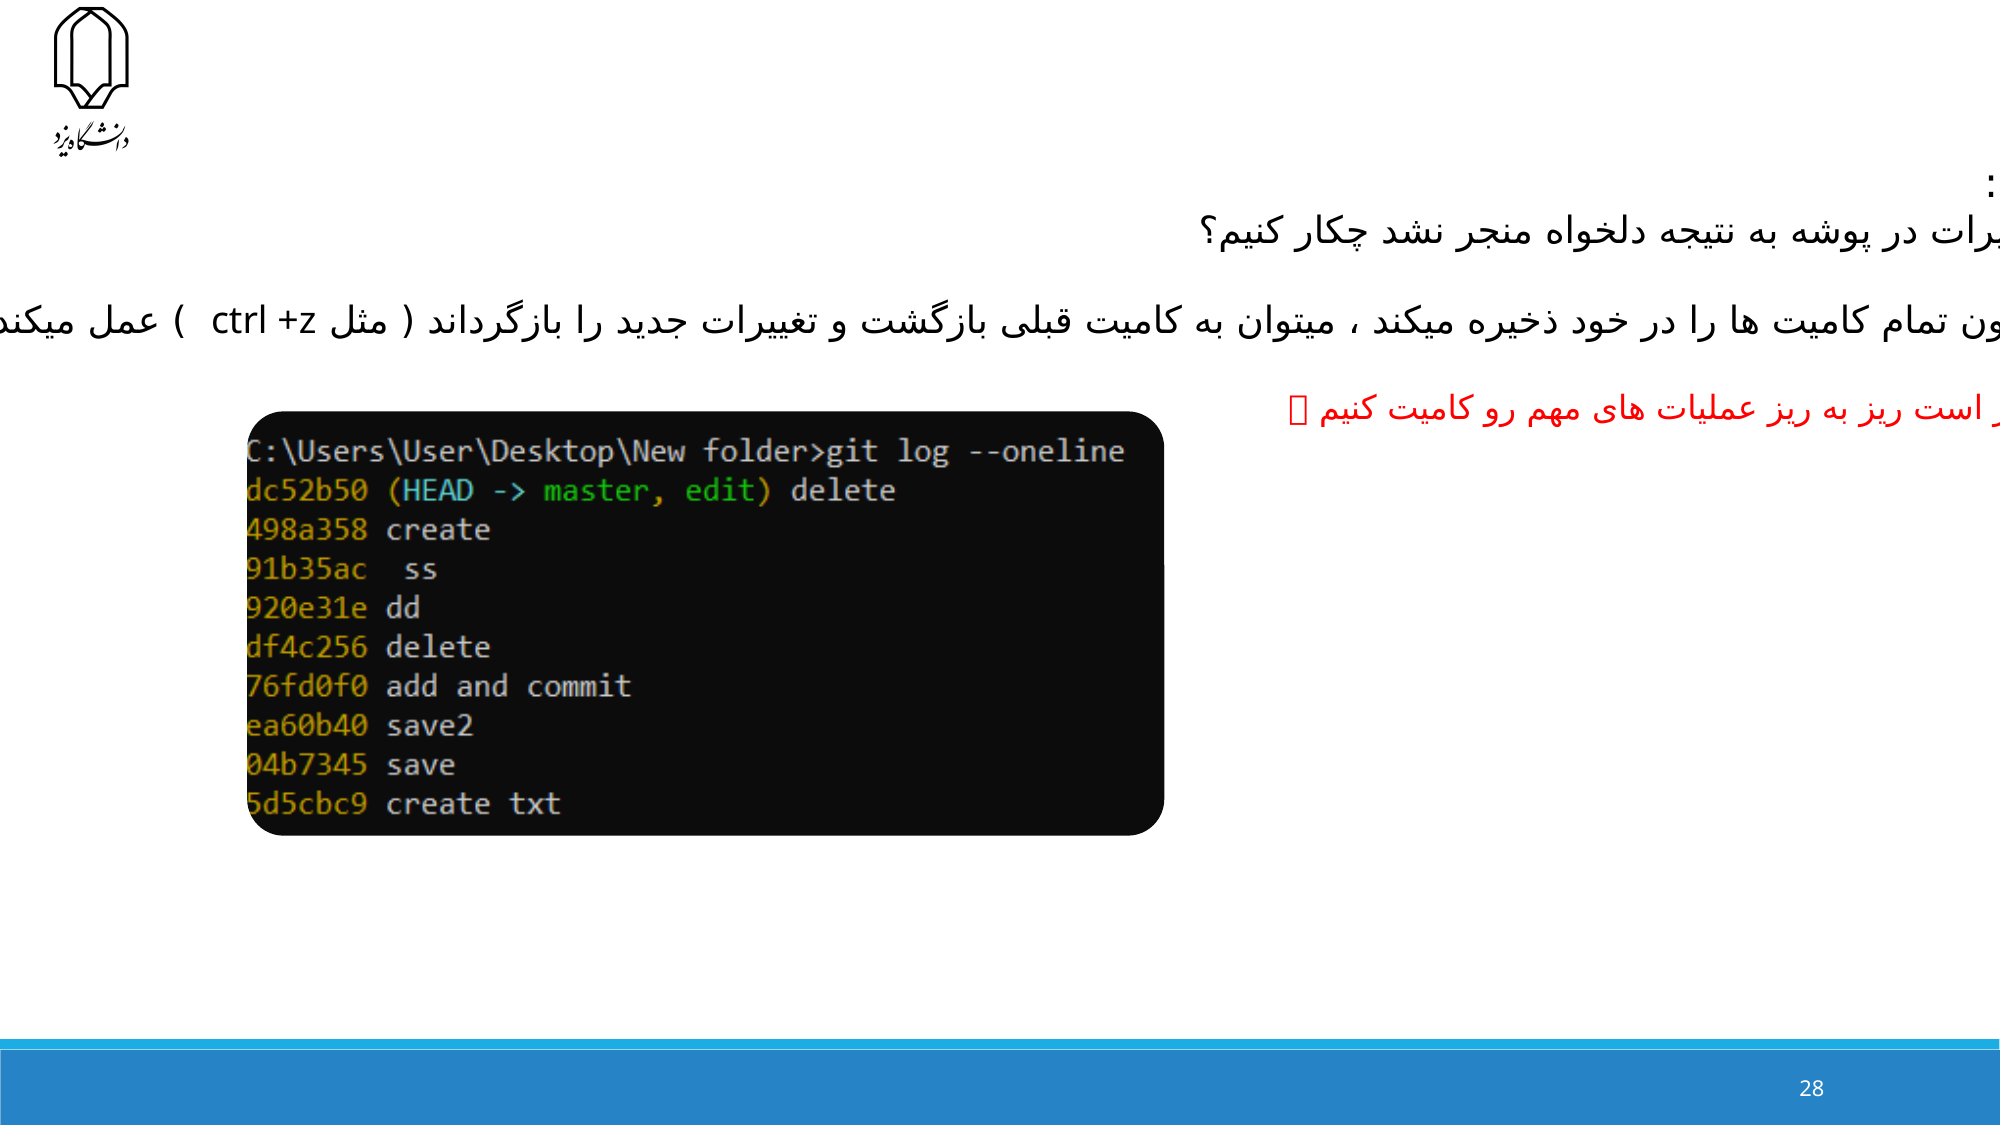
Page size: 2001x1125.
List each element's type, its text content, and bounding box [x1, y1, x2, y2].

picture [246, 410, 1165, 837]
picture [43, 0, 136, 148]
text_box سوال : اگر تغییرات در پوشه به نتیجه دلخواه منجر نشد چکار کنیم؟ گیت چون تمام کامیت ها را در خود ذخیره میکند ، میتوان به کامیت قبلی بازگشت و تغییرات جدید را بازگرداند ( مثل ctrl +z ) عمل میکند. پس بهتر است ریز به ریز عملیات های مهم رو کامیت کنیم  [0, 148, 2000, 434]
slide_number 28 [1624, 1059, 1840, 1120]
